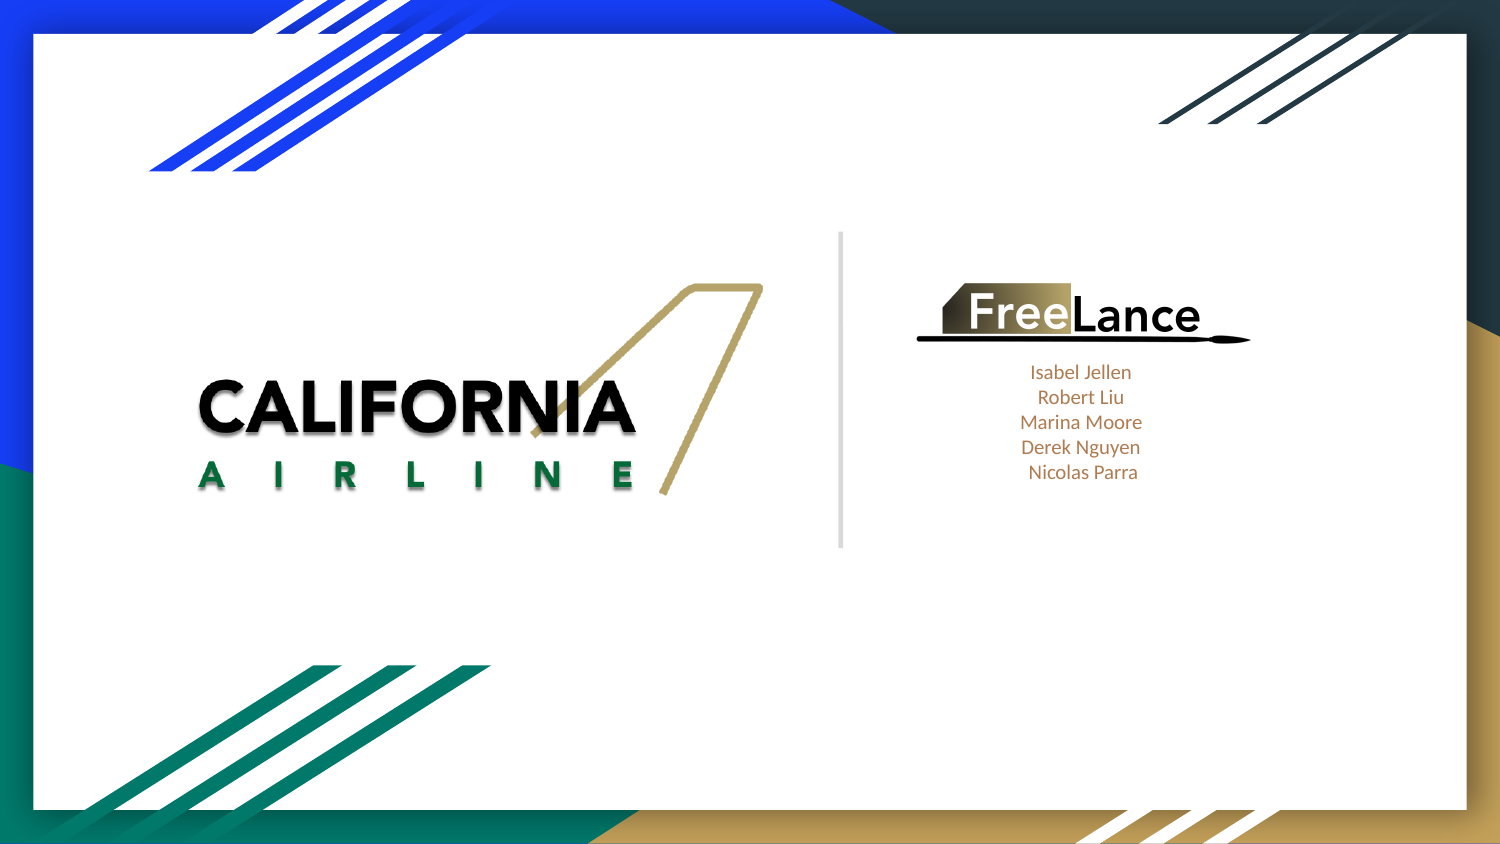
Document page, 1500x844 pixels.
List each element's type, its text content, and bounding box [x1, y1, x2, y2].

subtitle Isabel Jellen Robert Liu Marina Moore Derek Nguyen Nicolas Parra [997, 351, 1171, 496]
picture [194, 283, 764, 496]
picture [916, 283, 1251, 344]
